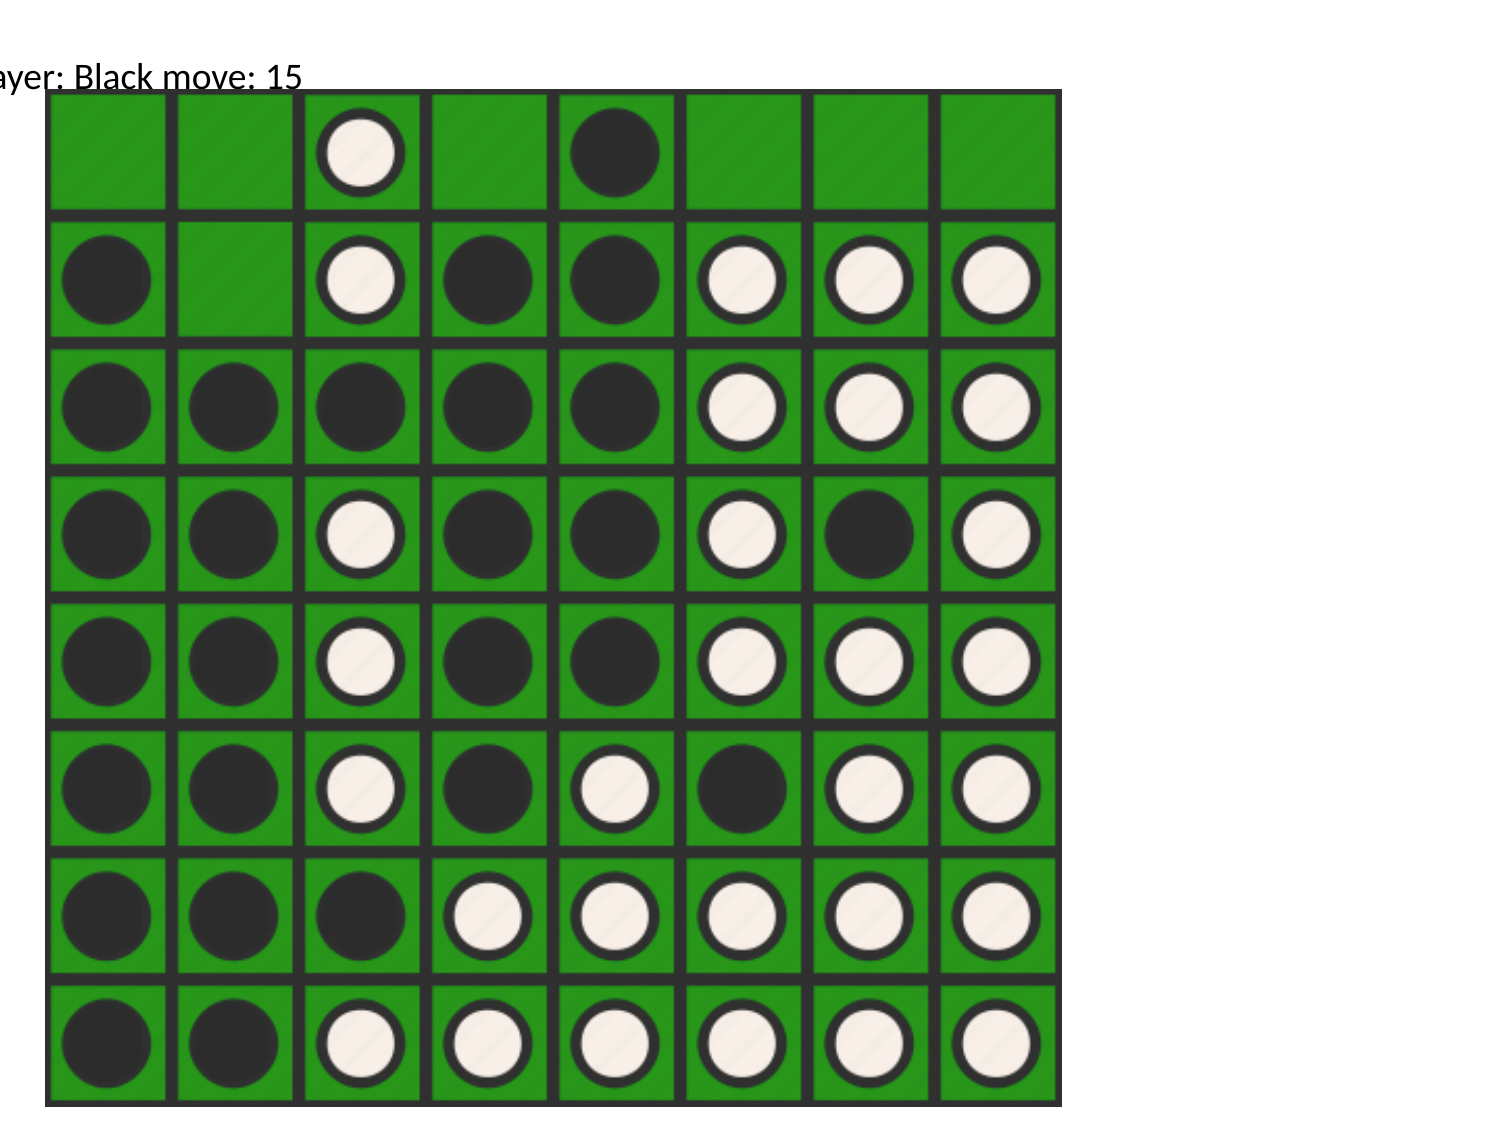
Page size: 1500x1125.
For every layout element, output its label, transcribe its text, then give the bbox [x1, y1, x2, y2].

picture [44, 89, 1062, 1107]
text_box turn: 53 player: Black move: 15 [0, 44, 319, 105]
